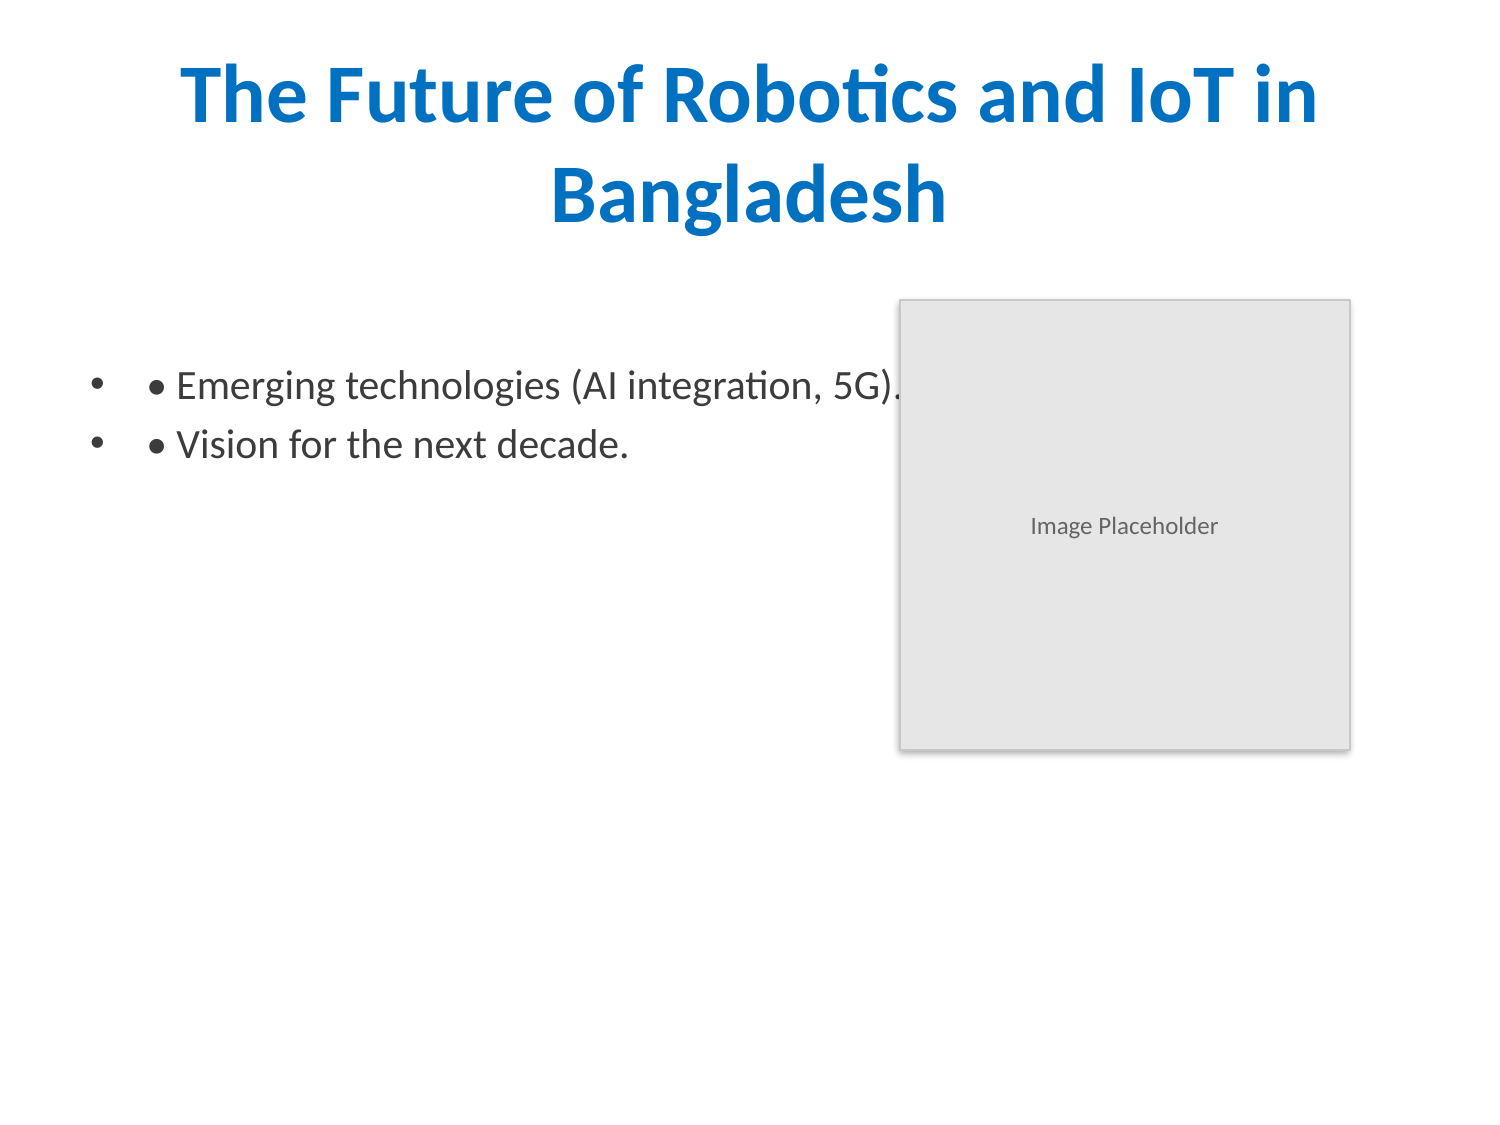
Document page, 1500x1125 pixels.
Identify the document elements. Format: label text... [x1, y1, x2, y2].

list • Emerging technologies (AI integration, 5G). • Vision for the next decade. [75, 262, 1425, 1005]
title The Future of Robotics and IoT in Bangladesh [75, 45, 1425, 233]
text_box Image Placeholder [899, 299, 1351, 751]
